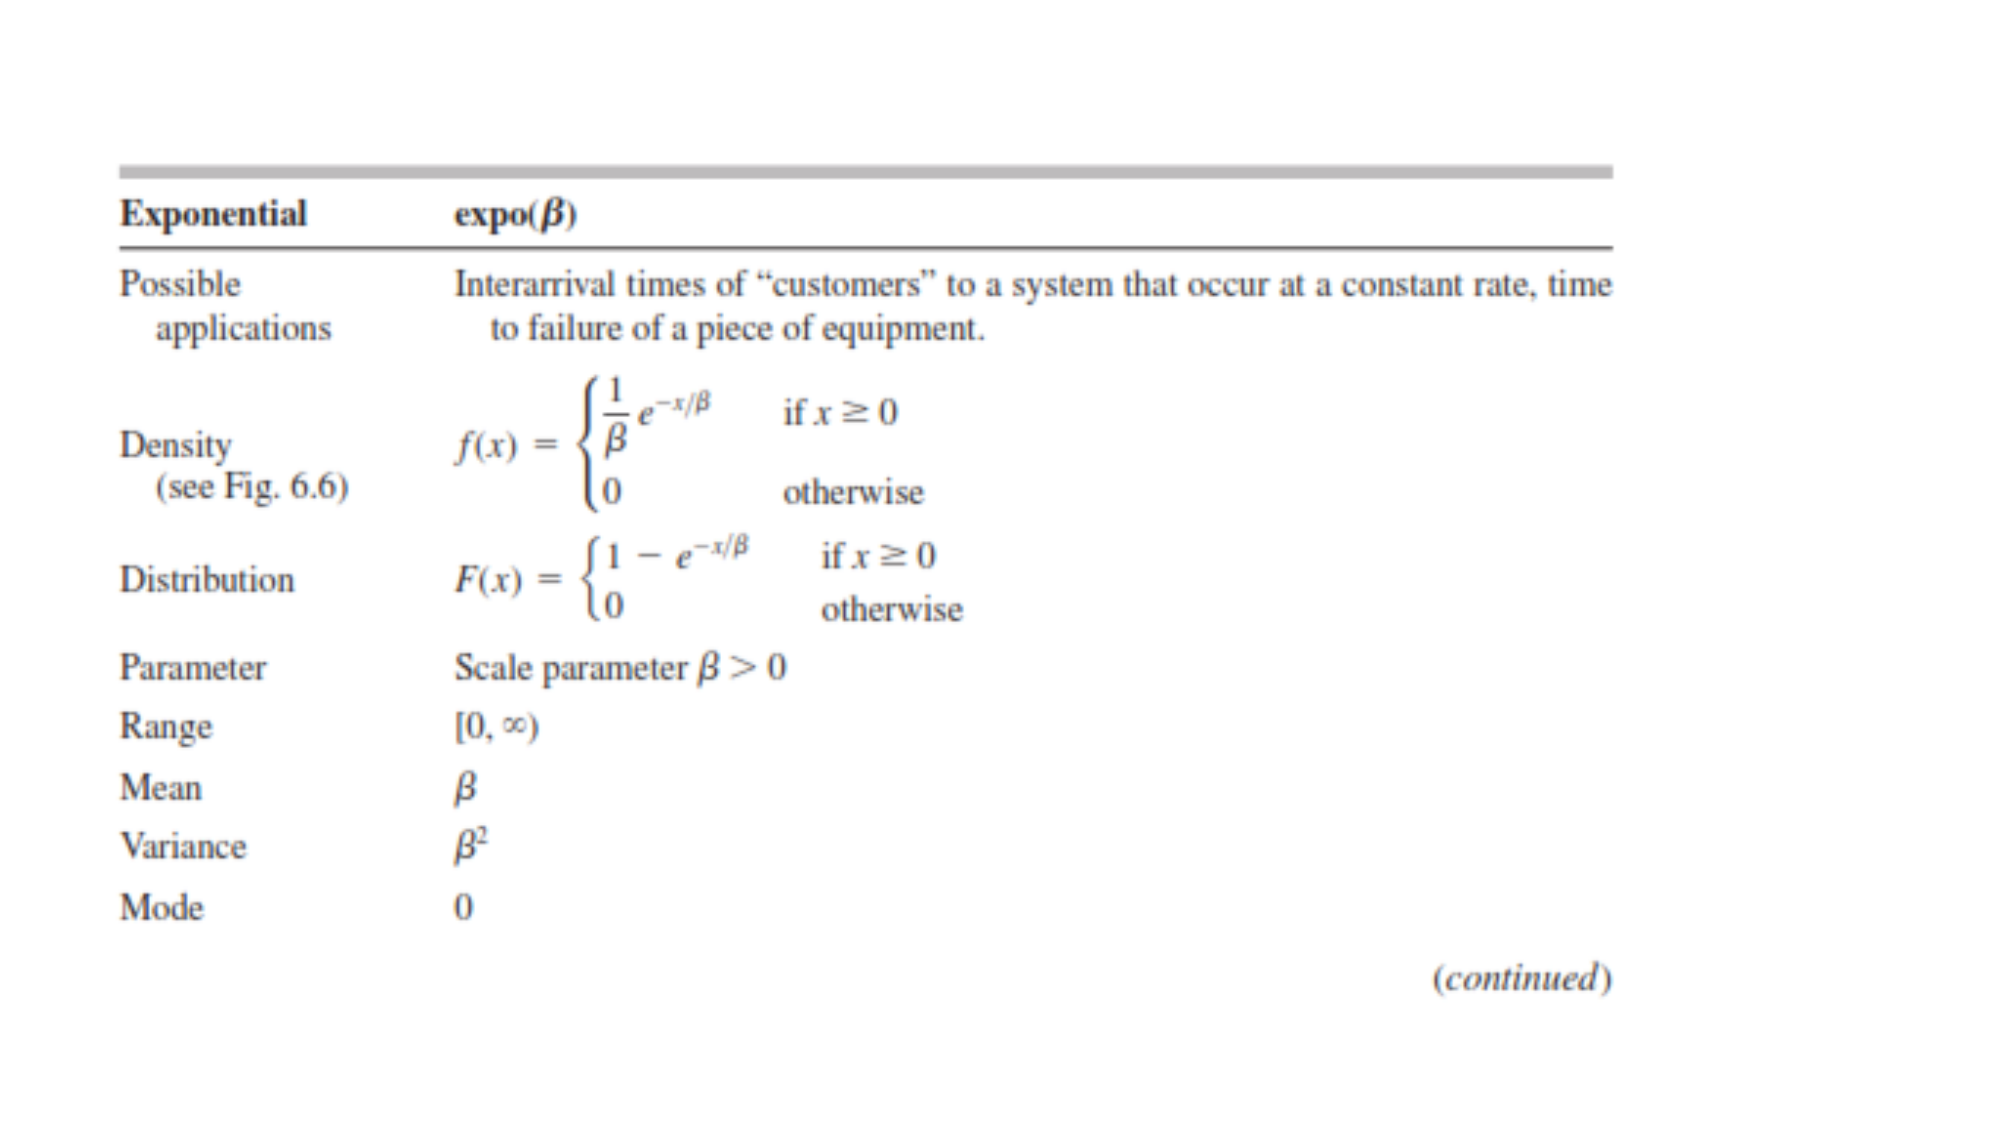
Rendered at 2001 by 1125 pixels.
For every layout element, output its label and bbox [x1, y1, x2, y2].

picture [65, 130, 1787, 1076]
